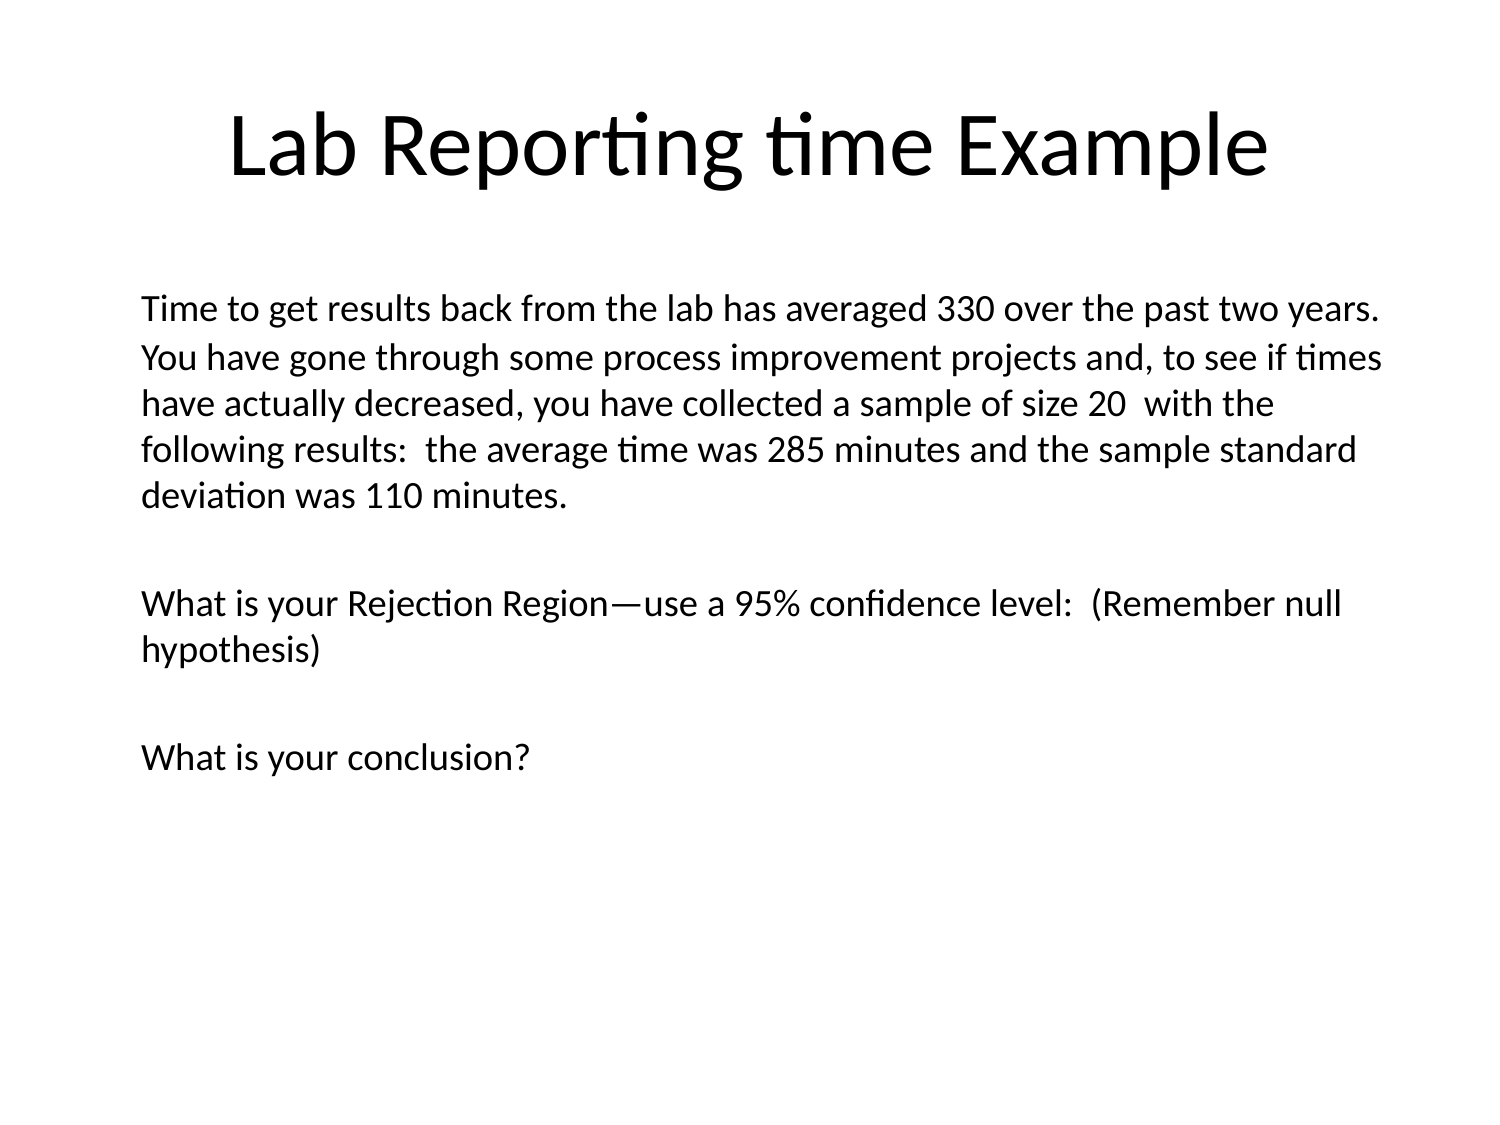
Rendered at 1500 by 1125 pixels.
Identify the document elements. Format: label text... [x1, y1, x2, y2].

title Lab Reporting time Example [75, 45, 1425, 233]
list Time to get results back from the lab has averaged 330 over the past two years. You have gone through some process improvement projects and, to see if times have actually decreased, you have collected a sample of size 20 with the following results: the average time was 285 minutes and the sample standard deviation was 110 minutes. What is your Rejection Region—use a 95% confidence level: (Remember null hypothesis) What is your conclusion? [75, 262, 1425, 1005]
